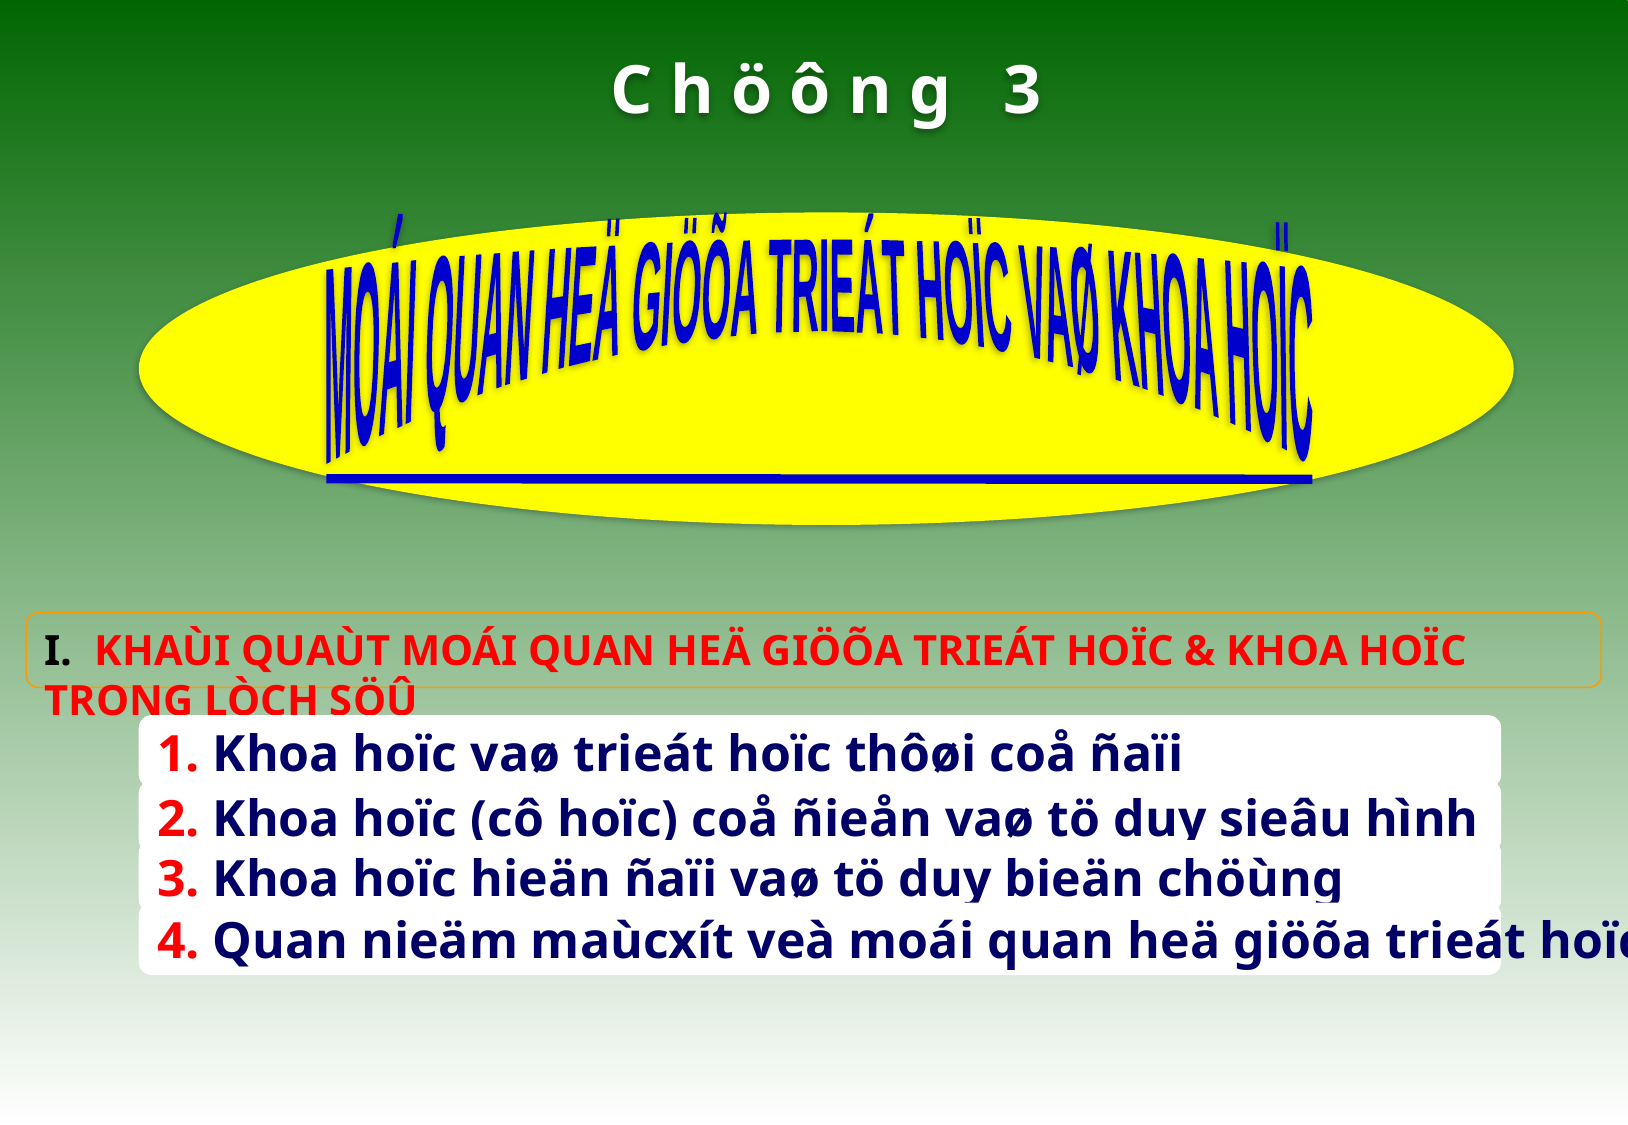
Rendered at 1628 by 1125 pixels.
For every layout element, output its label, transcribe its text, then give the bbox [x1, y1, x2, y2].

text_box 2. Khoa hoïc (cô hoïc) coå ñieån vaø tö duy sieâu hình [138, 780, 1502, 846]
text_box [382, 488, 1271, 525]
text_box 4. Quan nieäm maùcxít veà moái quan heä giöõa trieát hoïc & khoa hoïc [138, 902, 1502, 976]
text_box [138, 212, 1514, 480]
text_box 3. Khoa hoïc hieän ñaïi vaø tö duy bieän chöùng [138, 840, 1502, 907]
text_box C h ö ô n g 3 [369, 36, 1283, 137]
text_box 1. Khoa hoïc vaø trieát hoïc thôøi coå ñaïi [138, 715, 1502, 784]
text_box I. KHAÙI QUAÙT MOÁI QUAN HEÄ GIÖÕA TRIEÁT HOÏC & KHOA HOÏC TRONG LÒCH SÖÛ [26, 612, 1602, 688]
